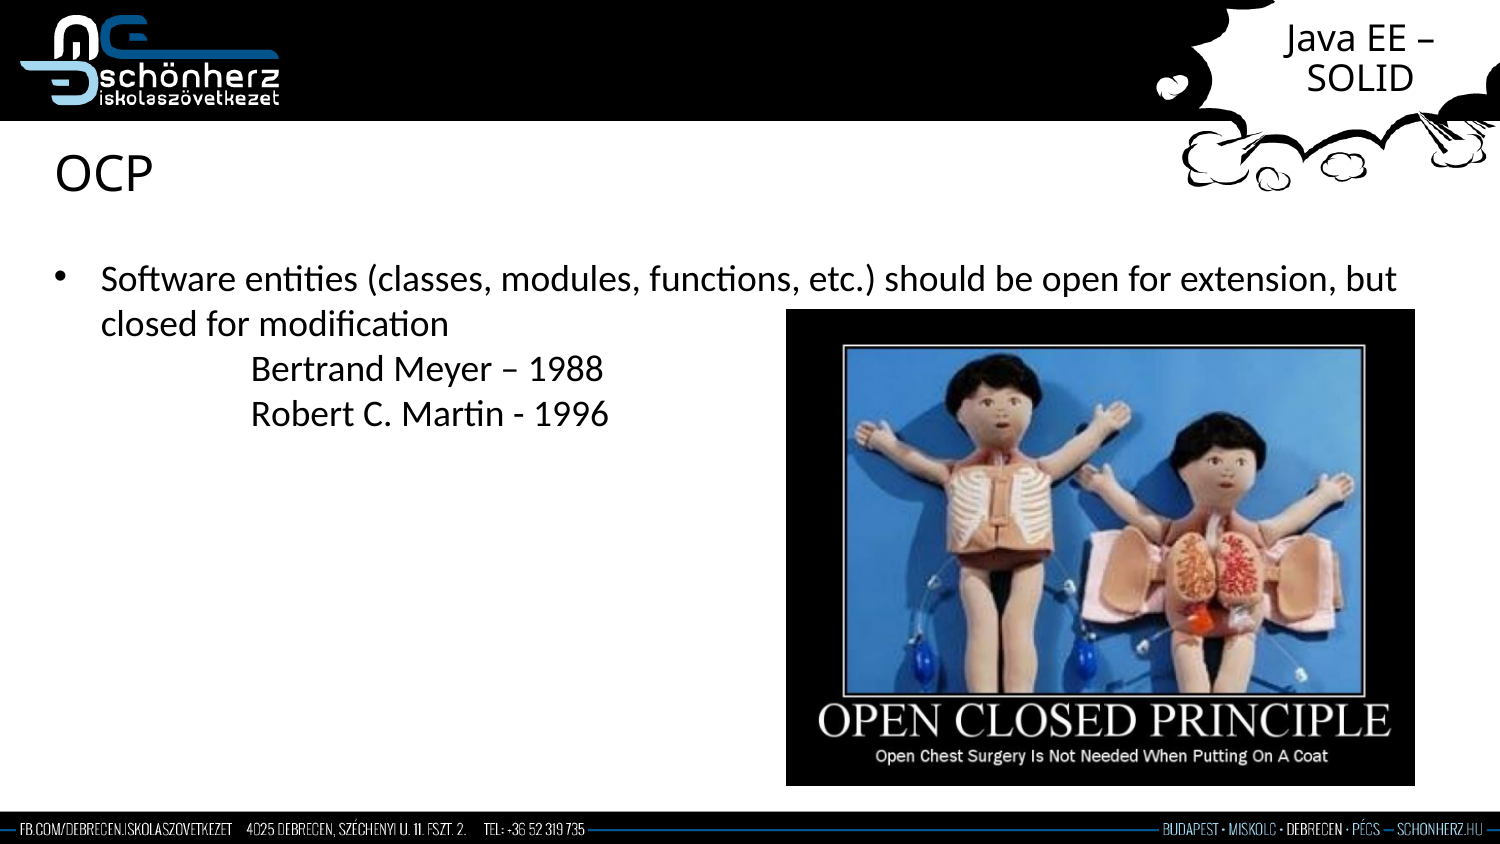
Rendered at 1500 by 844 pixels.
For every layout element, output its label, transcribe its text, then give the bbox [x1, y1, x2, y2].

subtitle OCP [39, 140, 1455, 213]
title Java EE – SOLID [1233, 11, 1488, 107]
picture [0, 0, 1500, 844]
text_box Software entities (classes, modules, functions, etc.) should be open for extension, but closed for modification Bertrand Meyer – 1988 Robert C. Martin - 1996 [39, 246, 1455, 441]
